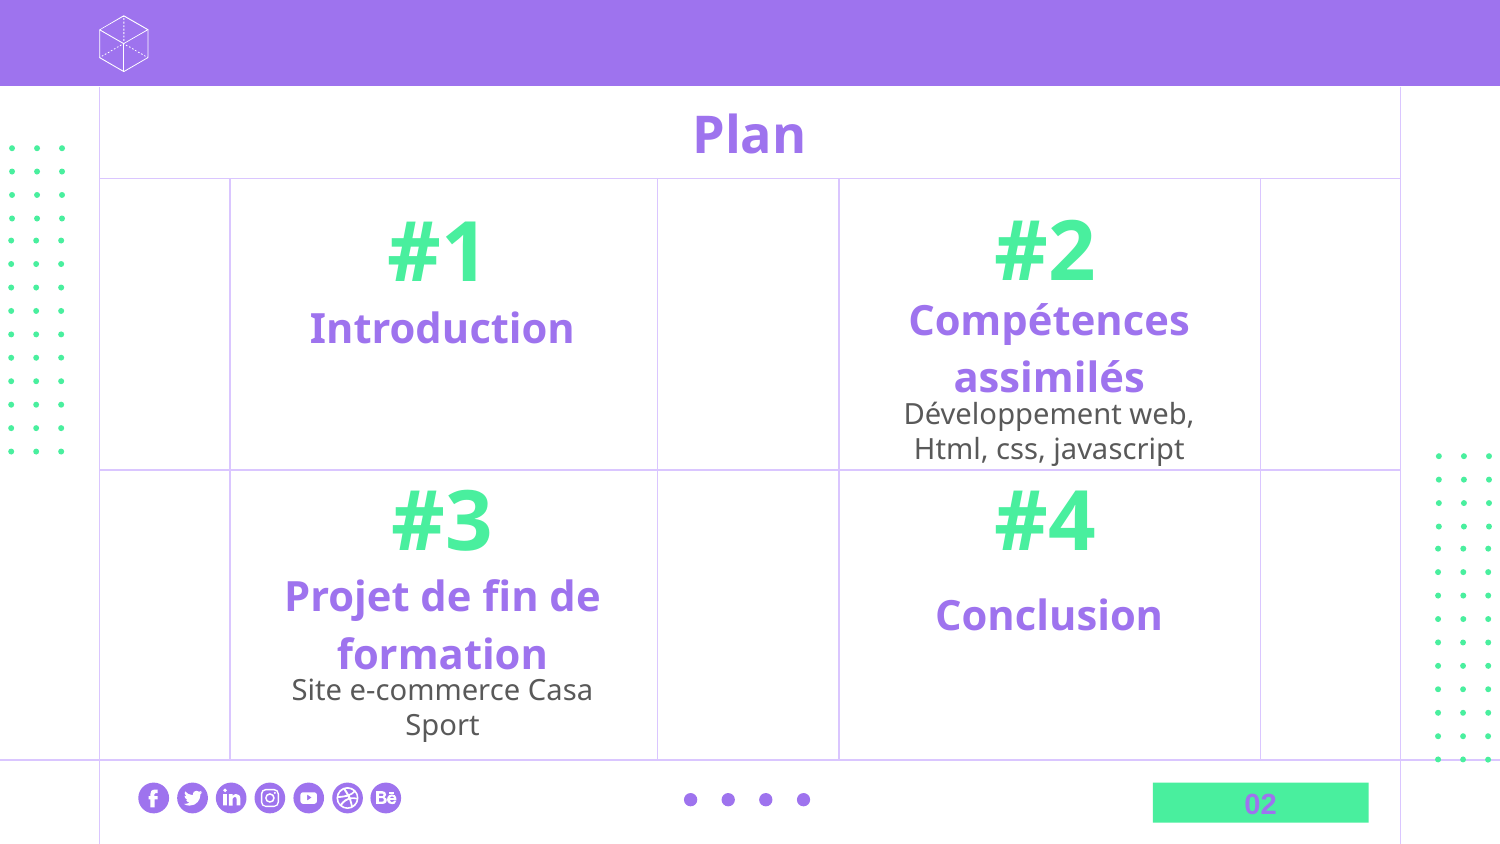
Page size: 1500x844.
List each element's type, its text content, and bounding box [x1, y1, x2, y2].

title #4 [937, 488, 1153, 546]
subtitle Développement web, Html, css, javascript [852, 389, 1247, 472]
subtitle Compétences assimilés [852, 315, 1247, 372]
title Plan [255, 87, 1243, 179]
subtitle Projet de fin de formation [245, 591, 640, 649]
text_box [683, 792, 811, 807]
subtitle Conclusion [852, 581, 1247, 639]
subtitle Introduction [245, 294, 640, 352]
title #2 [937, 213, 1153, 281]
title #1 [330, 214, 546, 283]
subtitle Site e-commerce Casa Sport [245, 665, 640, 748]
text_box 02 [1152, 782, 1369, 823]
title #3 [334, 488, 551, 546]
